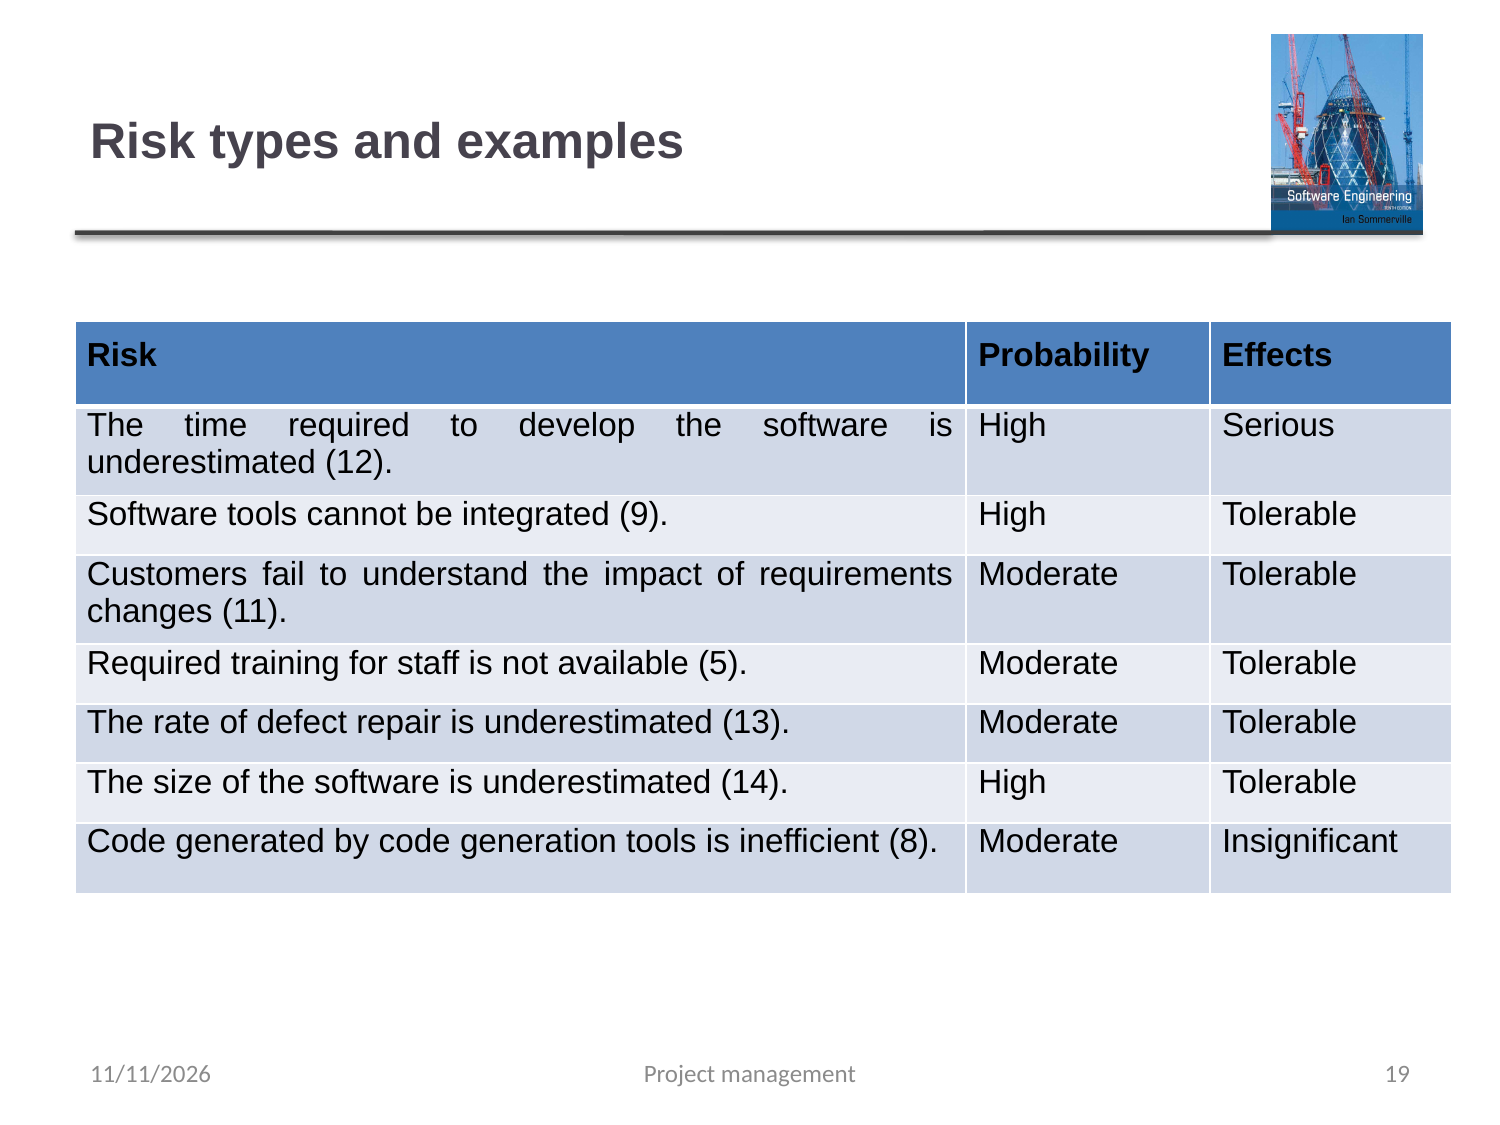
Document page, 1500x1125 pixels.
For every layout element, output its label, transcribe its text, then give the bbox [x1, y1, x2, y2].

table_header Risk [76, 322, 965, 404]
table_cell Tolerable [1211, 705, 1451, 762]
table_cell High [967, 496, 1209, 554]
table_header Probability [967, 322, 1209, 404]
footer Project management [512, 1042, 988, 1103]
table_cell Serious [1211, 409, 1451, 495]
table_cell Tolerable [1211, 764, 1451, 822]
table_header Effects [1211, 322, 1451, 404]
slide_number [75, 1042, 425, 1103]
table_cell Tolerable [1211, 645, 1451, 703]
table_cell High [967, 764, 1209, 822]
table_cell Insignificant [1211, 824, 1451, 893]
table_cell High [967, 409, 1209, 495]
picture [1271, 34, 1423, 230]
table_cell Moderate [967, 645, 1209, 703]
table_cell Moderate [967, 824, 1209, 893]
table_cell The rate of defect repair is underestimated (13). [76, 705, 965, 762]
table_cell Moderate [967, 705, 1209, 762]
slide_number 19 [1074, 1042, 1425, 1103]
table_cell Tolerable [1211, 496, 1451, 554]
table_cell Code generated by code generation tools is inefficient (8). [76, 824, 965, 893]
table_cell The size of the software is underestimated (14). [76, 764, 965, 822]
table_cell The time required to develop the software is underestimated (12). [76, 409, 965, 495]
table_cell Tolerable [1211, 556, 1451, 643]
table_cell Moderate [967, 556, 1209, 643]
table_cell Software tools cannot be integrated (9). [76, 496, 965, 554]
title Risk types and examples [74, 44, 1272, 233]
table_cell Customers fail to understand the impact of requirements changes (11). [76, 556, 965, 643]
table_cell Required training for staff is not available (5). [76, 645, 965, 703]
